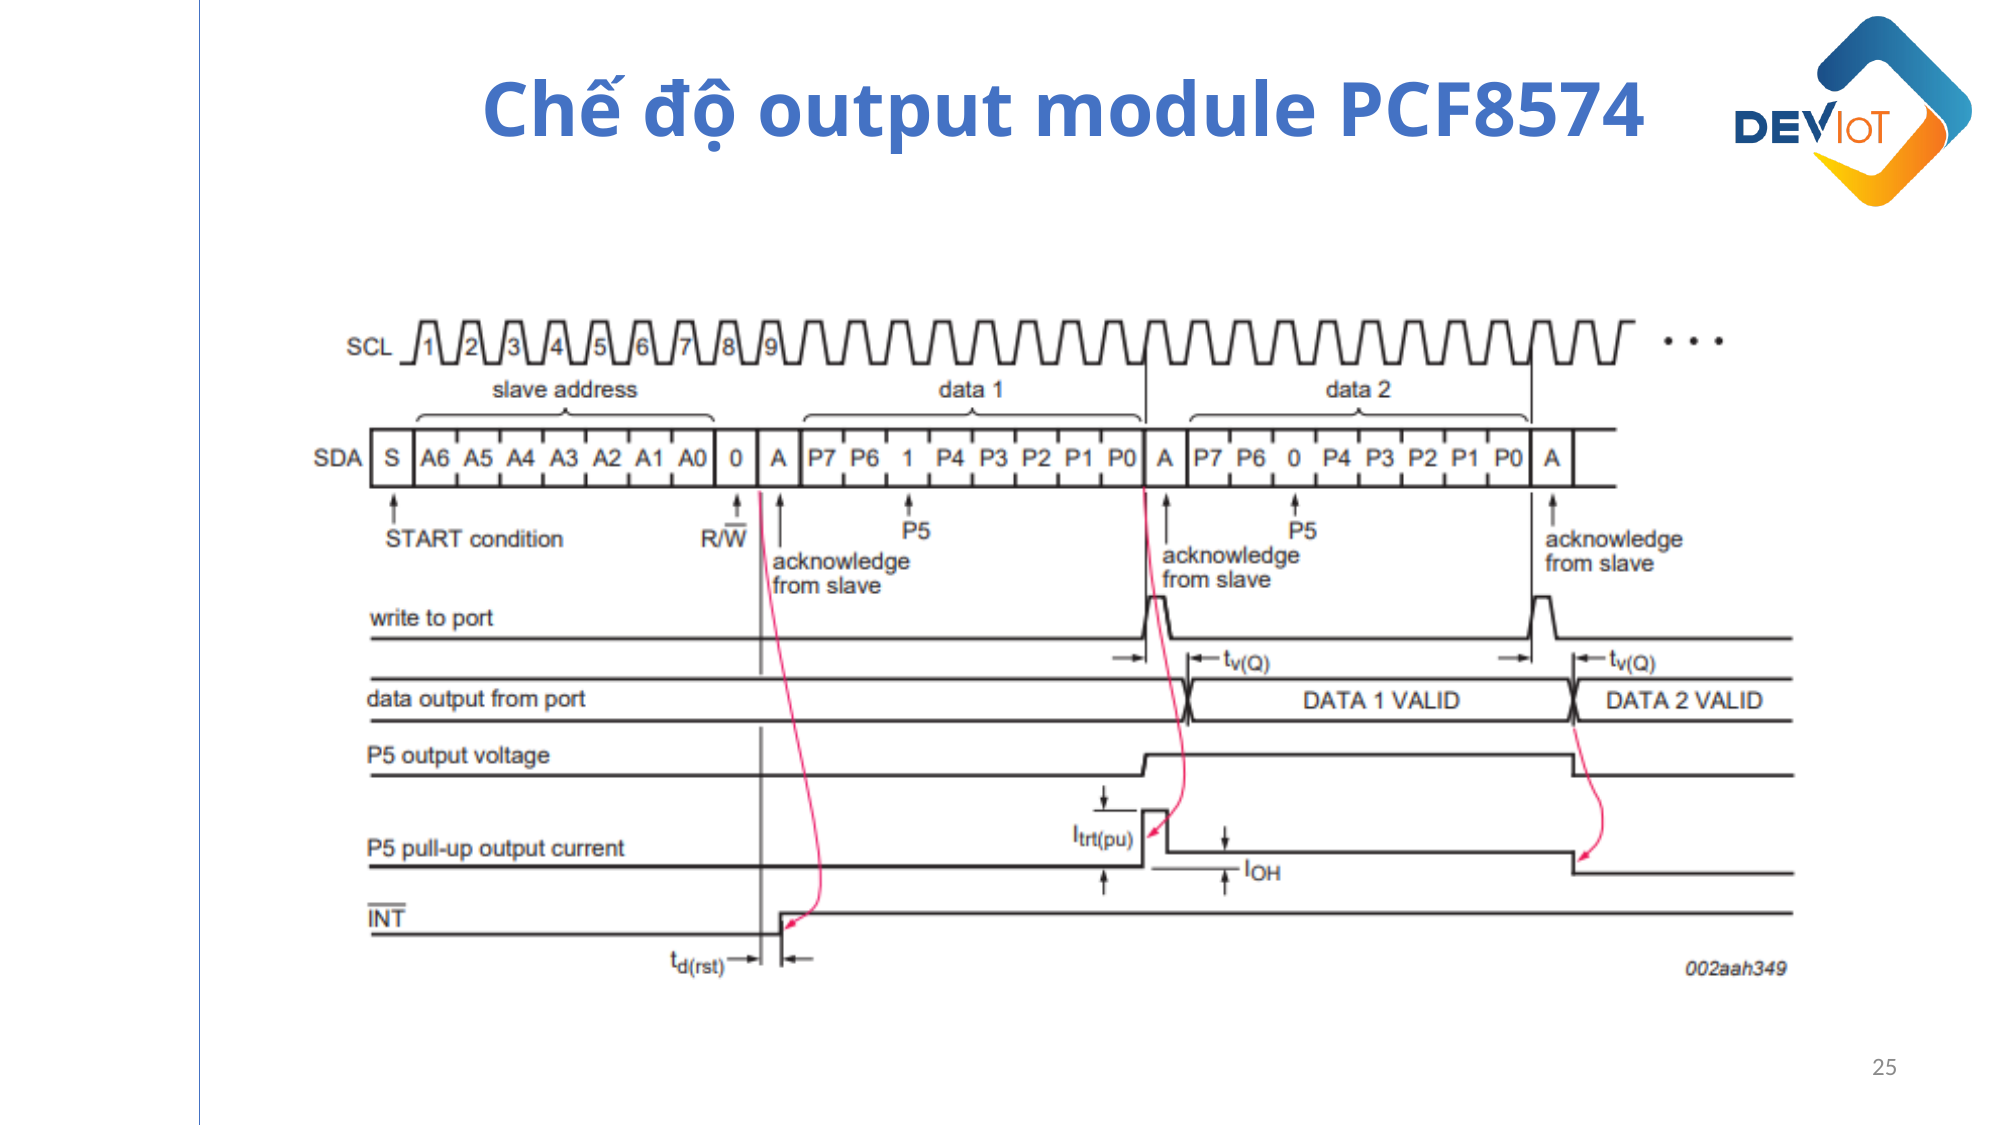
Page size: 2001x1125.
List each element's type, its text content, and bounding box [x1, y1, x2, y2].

picture [279, 303, 1820, 986]
picture [1707, 0, 2000, 258]
slide_number 25 [1845, 1035, 1913, 1096]
text_box Chế độ output module PCF8574 [467, 53, 1661, 159]
